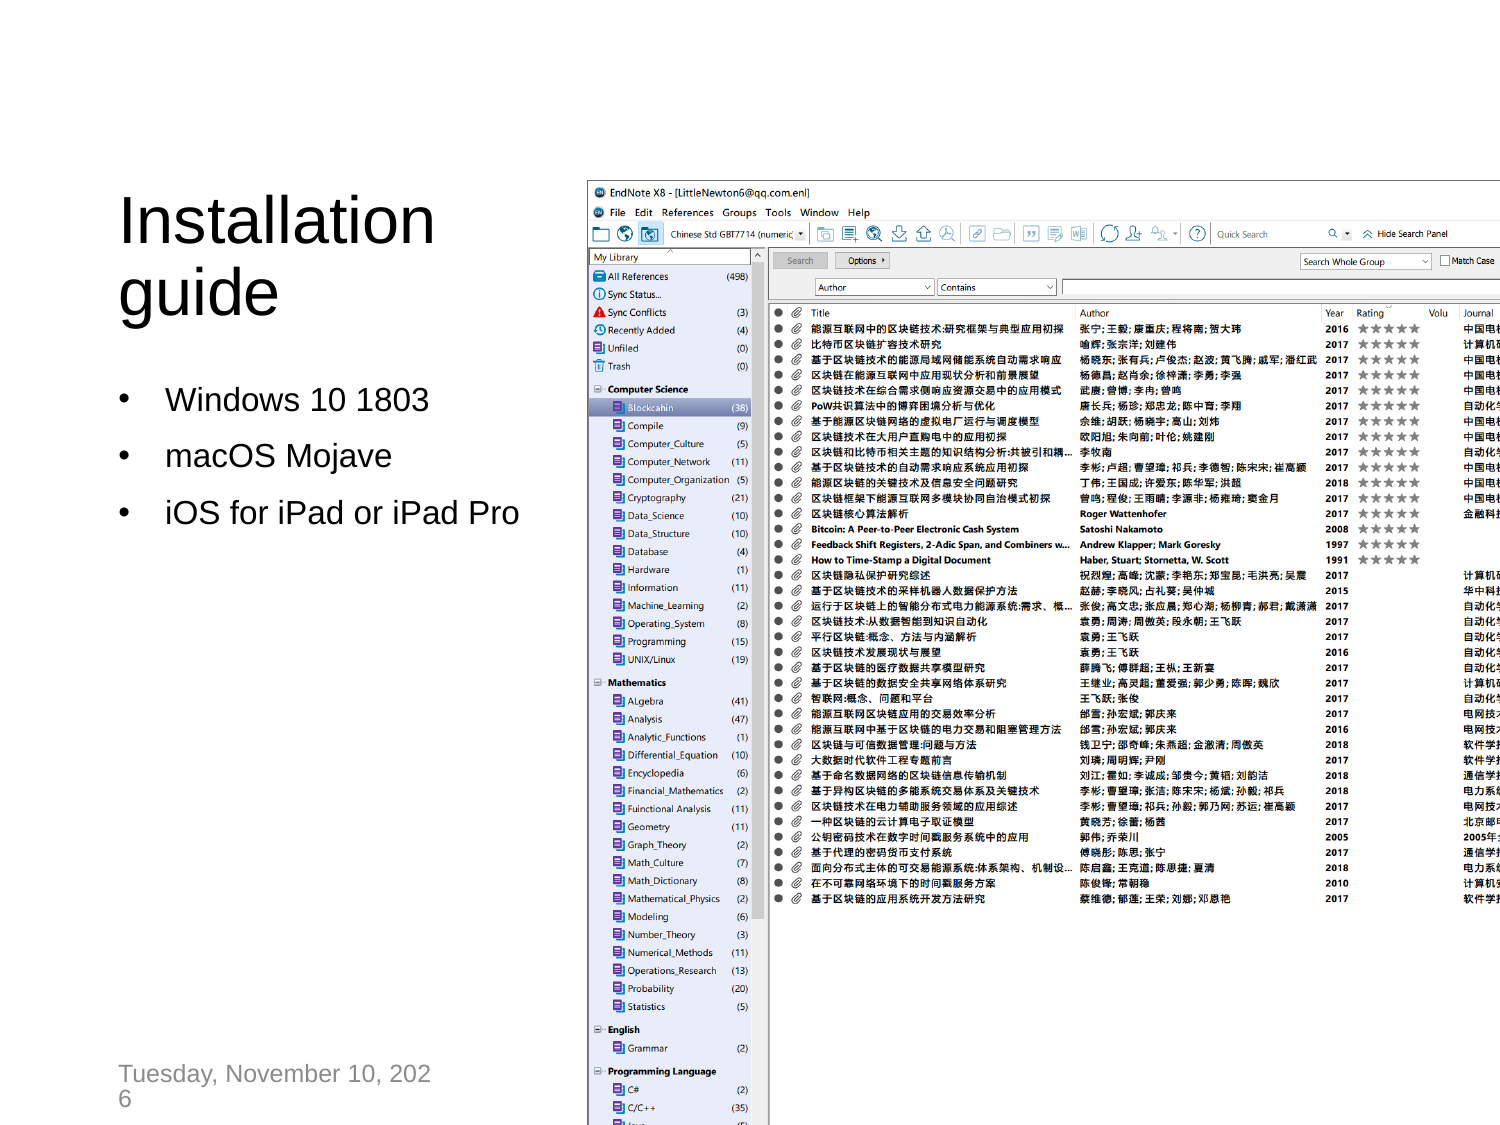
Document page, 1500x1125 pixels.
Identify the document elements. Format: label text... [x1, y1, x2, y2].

list Windows 10 1803 macOS Mojave iOS for iPad or iPad Pro [103, 375, 587, 963]
title Installation guide [103, 75, 588, 338]
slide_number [103, 1042, 457, 1103]
picture [587, 180, 1500, 1125]
